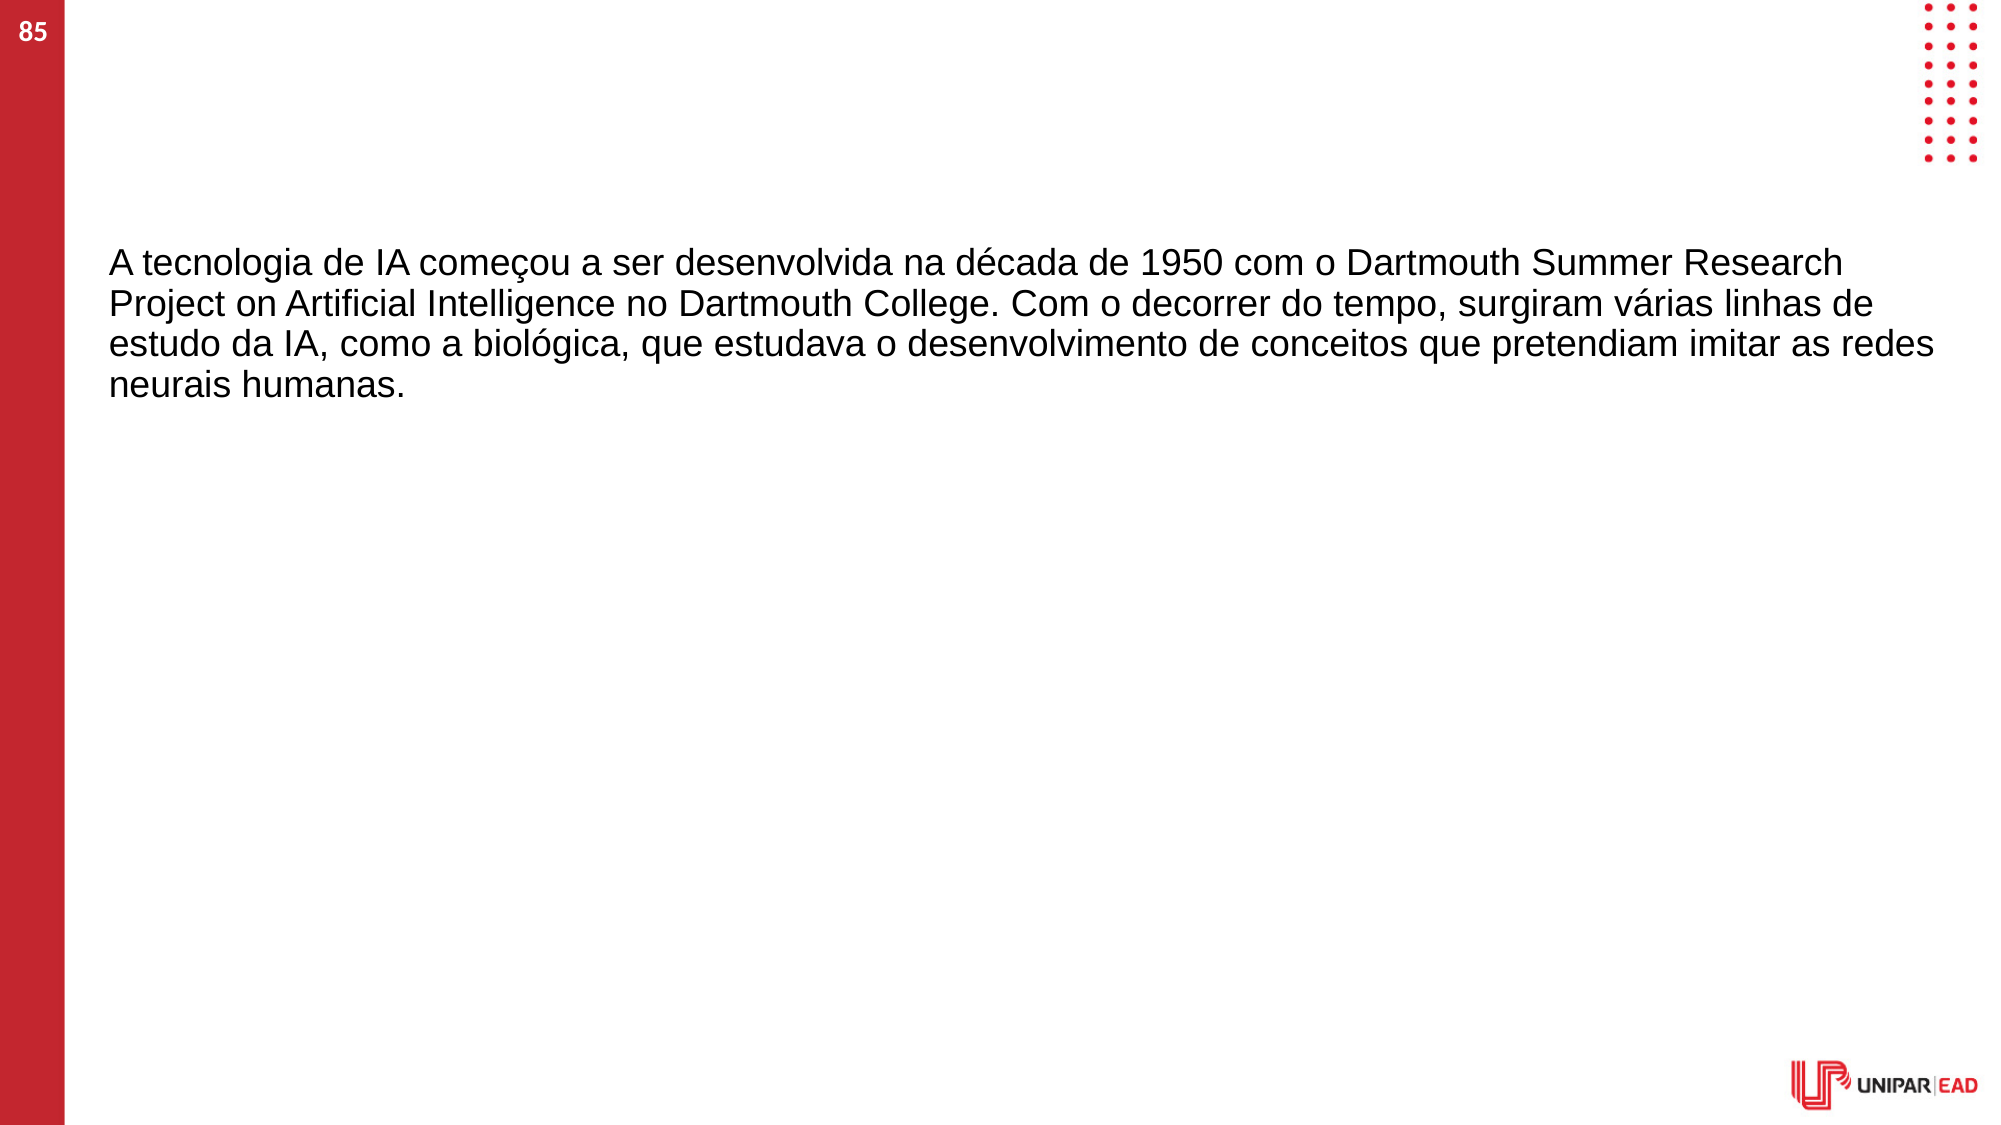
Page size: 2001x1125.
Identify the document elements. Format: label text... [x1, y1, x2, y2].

slide_number 85 [0, 0, 73, 60]
picture [0, 0, 2001, 1125]
list A tecnologia de IA começou a ser desenvolvida na década de 1950 com o Dartmouth Summer Research Project on Artificial Intelligence no Dartmouth College. Com o decorrer do tempo, surgiram várias linhas de estudo da IA, como a biológica, que estudava o desenvolvimento de conceitos que pretendiam imitar as redes neurais humanas. [93, 235, 1967, 1044]
